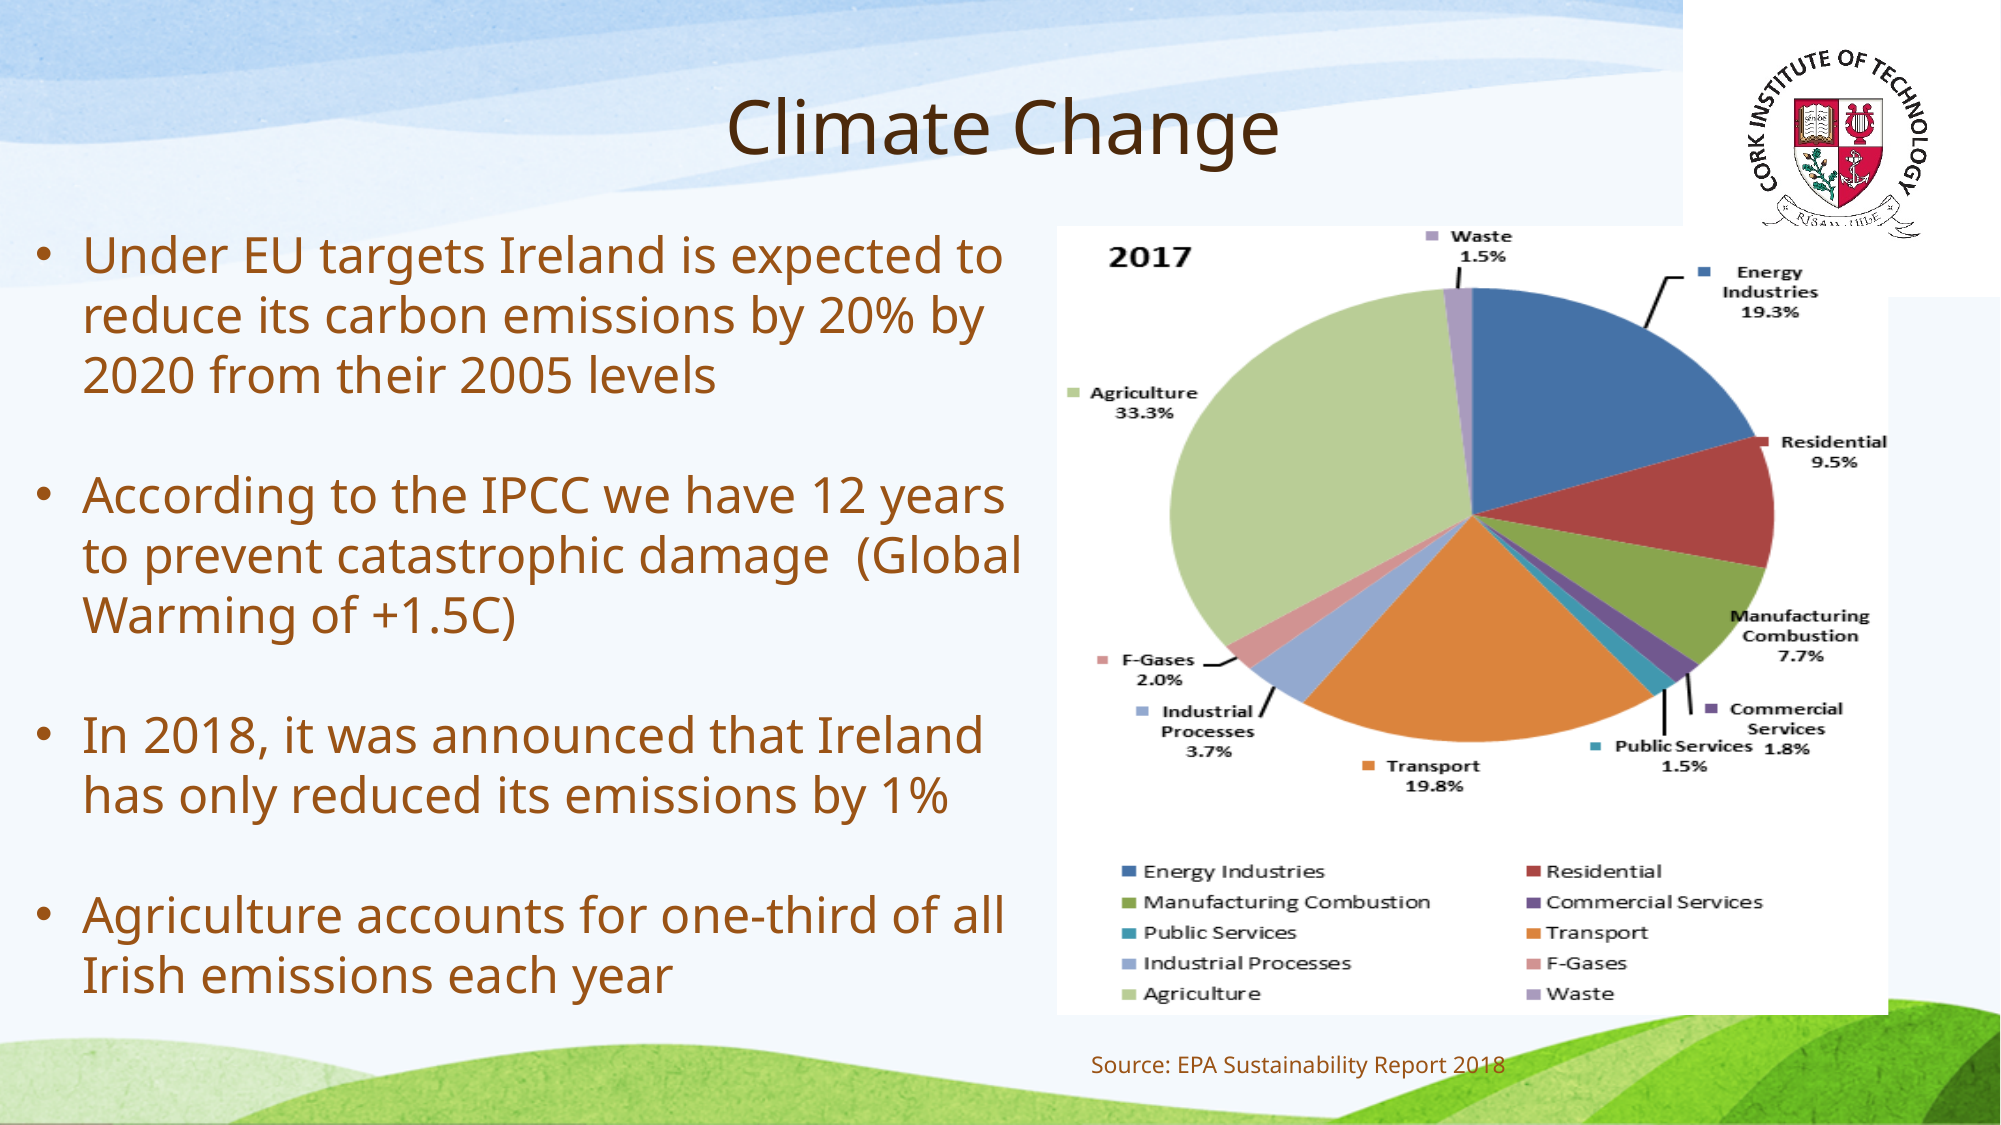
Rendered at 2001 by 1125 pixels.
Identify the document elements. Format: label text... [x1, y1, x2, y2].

text_box Source: EPA Sustainability Report 2018 [1076, 1042, 1795, 1085]
text_box Climate Change [710, 82, 2000, 370]
picture [0, 0, 2001, 1125]
text_box Under EU targets Ireland is expected to reduce its carbon emissions by 20% by 2020 from their 2005 levels According to the IPCC we have 12 years to prevent catastrophic damage (Global Warming of +1.5C) In 2018, it was announced that Ireland has only reduced its emissions by 1% Agriculture accounts for one-third of all Irish emissions each year [20, 216, 1057, 1056]
